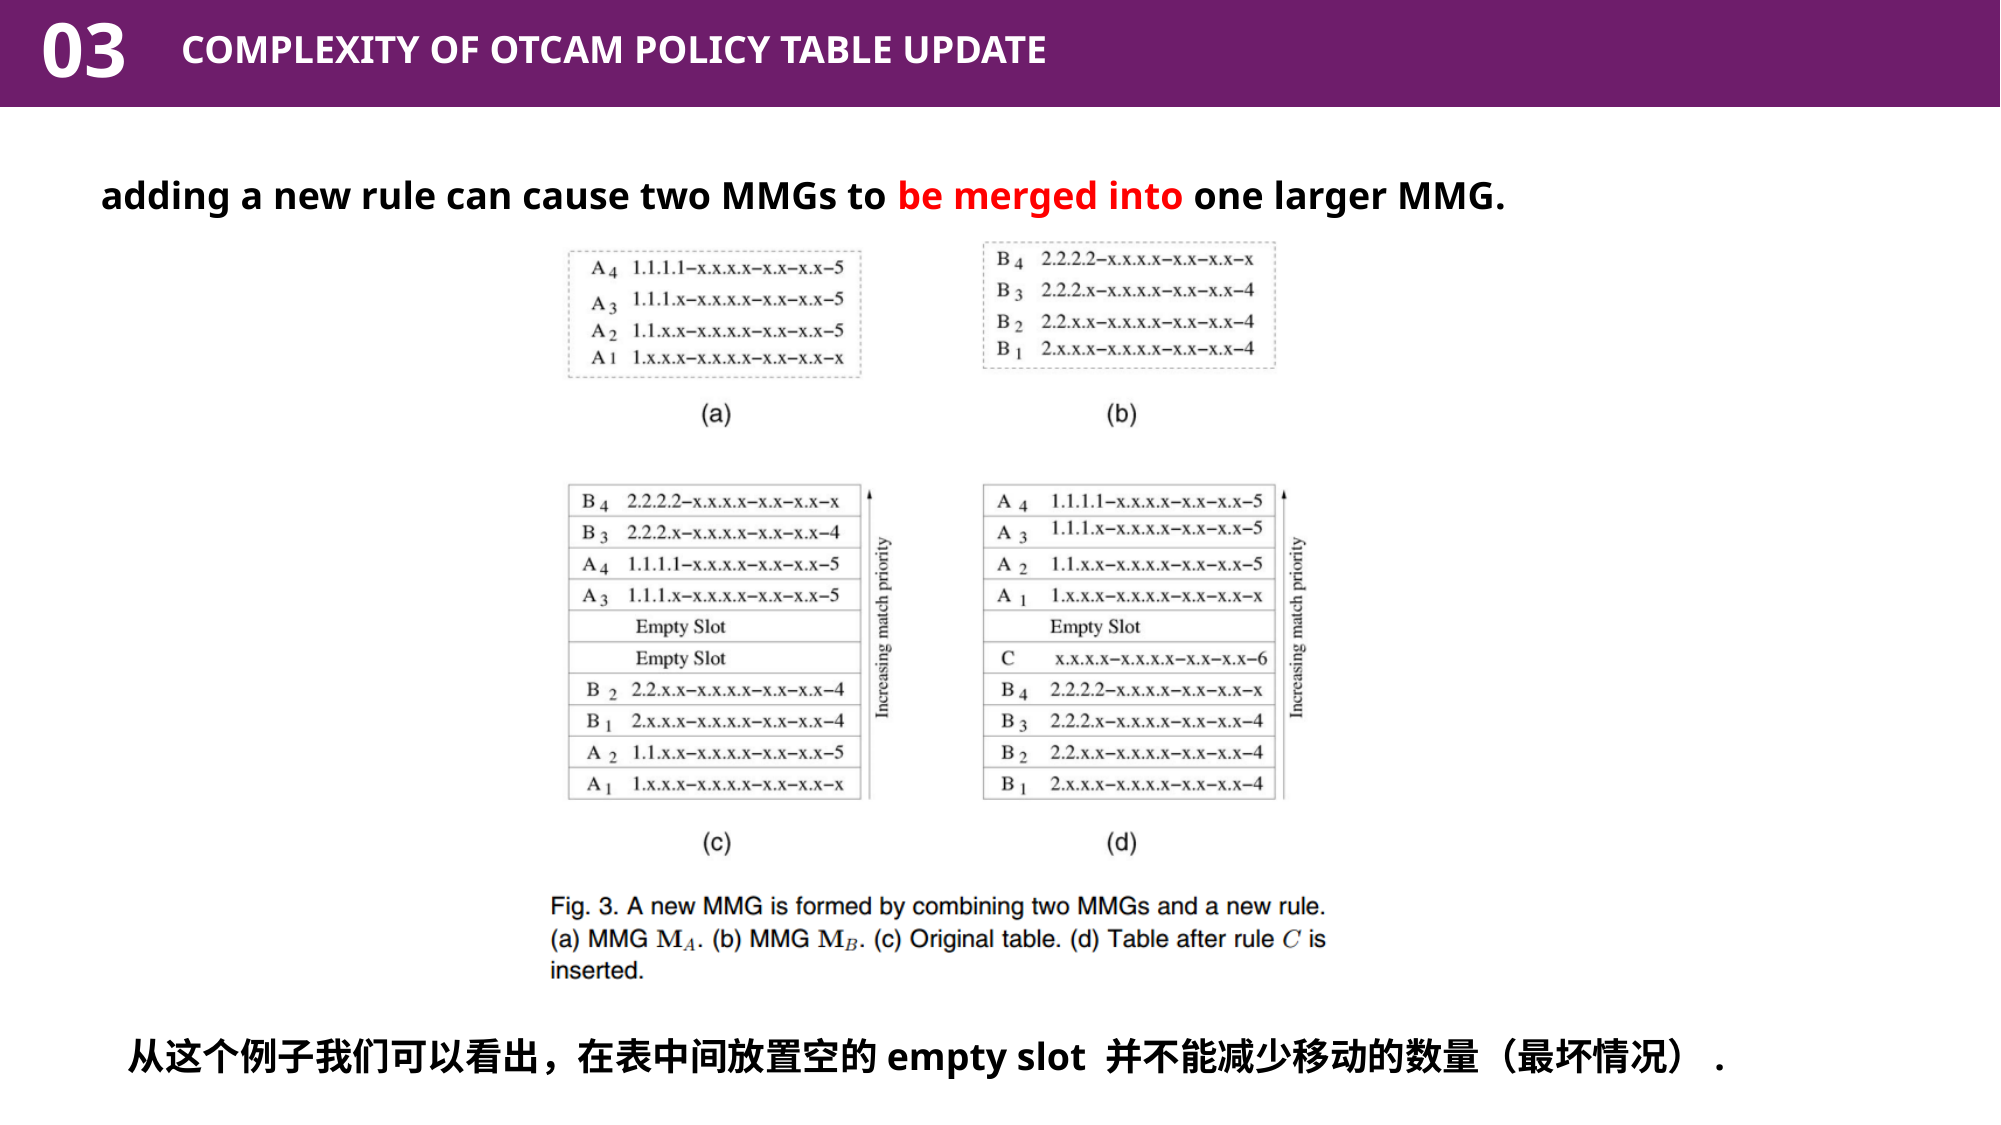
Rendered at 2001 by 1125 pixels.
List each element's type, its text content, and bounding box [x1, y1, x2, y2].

picture [544, 224, 1345, 995]
list 03 [26, 13, 146, 93]
list COMPLEXITY OF OTCAM POLICY TABLE UPDATE [166, 23, 1456, 93]
text_box 从这个例子我们可以看出，在表中间放置空的empty slot 并不能减少移动的数量（最坏情况）. [113, 1025, 1944, 1085]
text_box adding a new rule can cause two MMGs to be merged into one larger MMG. [85, 164, 1628, 224]
